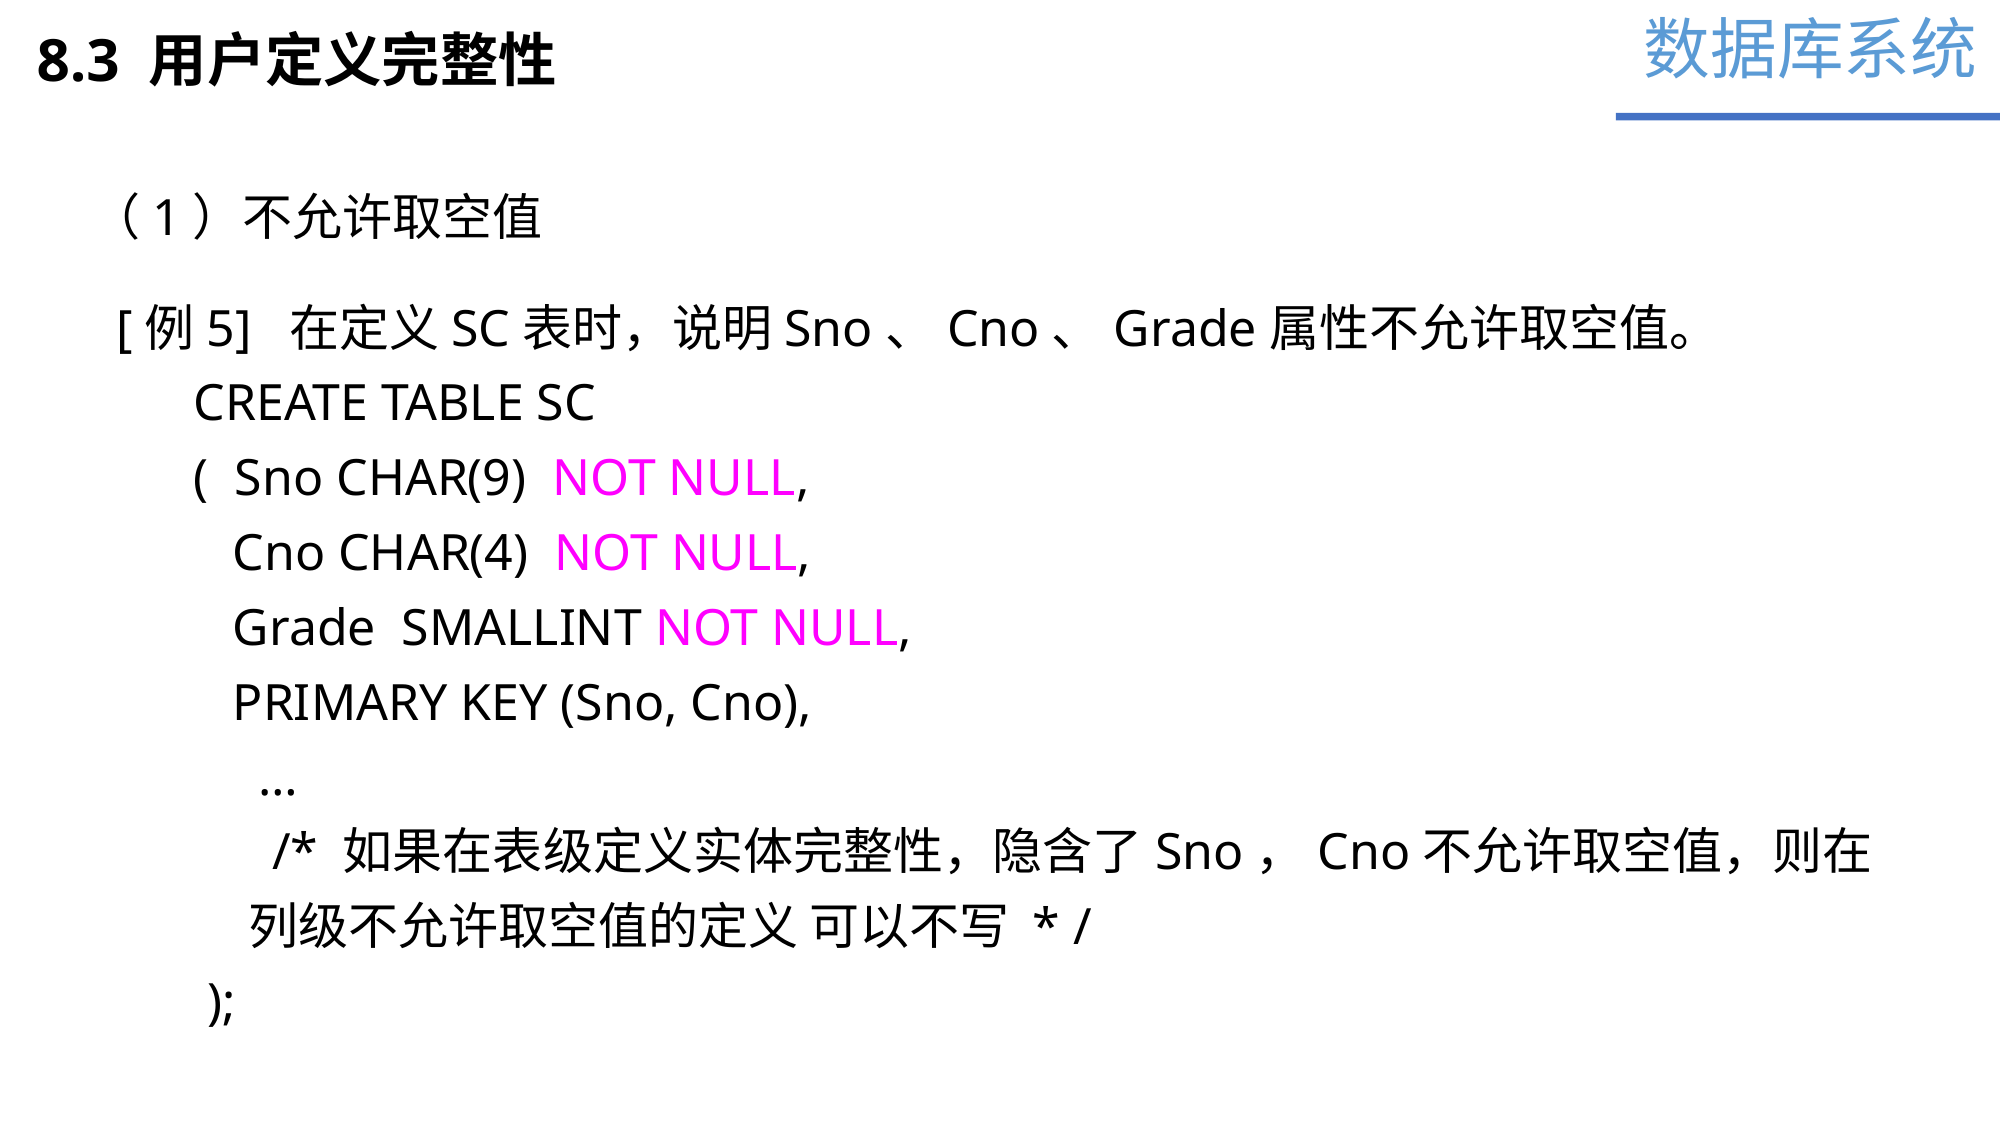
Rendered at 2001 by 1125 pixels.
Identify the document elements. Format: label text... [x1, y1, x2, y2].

text_box [1615, 112, 2000, 121]
text_box 8.3 用户定义完整性 [21, 15, 572, 101]
text_box 数据库系统 [1629, 0, 1993, 95]
text_box （1）不允许取空值 [例5] 在定义SC表时，说明Sno、Cno、Grade属性不允许取空值。 CREATE TABLE SC ( Sno CHAR(9) NOT NULL, Cno CHAR(4) NOT NULL, Grade SMALLINT NOT NULL, PRIMARY KEY (Sno, Cno), … /* 如果在表级定义实体完整性，隐含了Sno，Cno不允许取空值，则在 列级不允许取空值的定义 可以不写 * / ); [75, 184, 1974, 1110]
